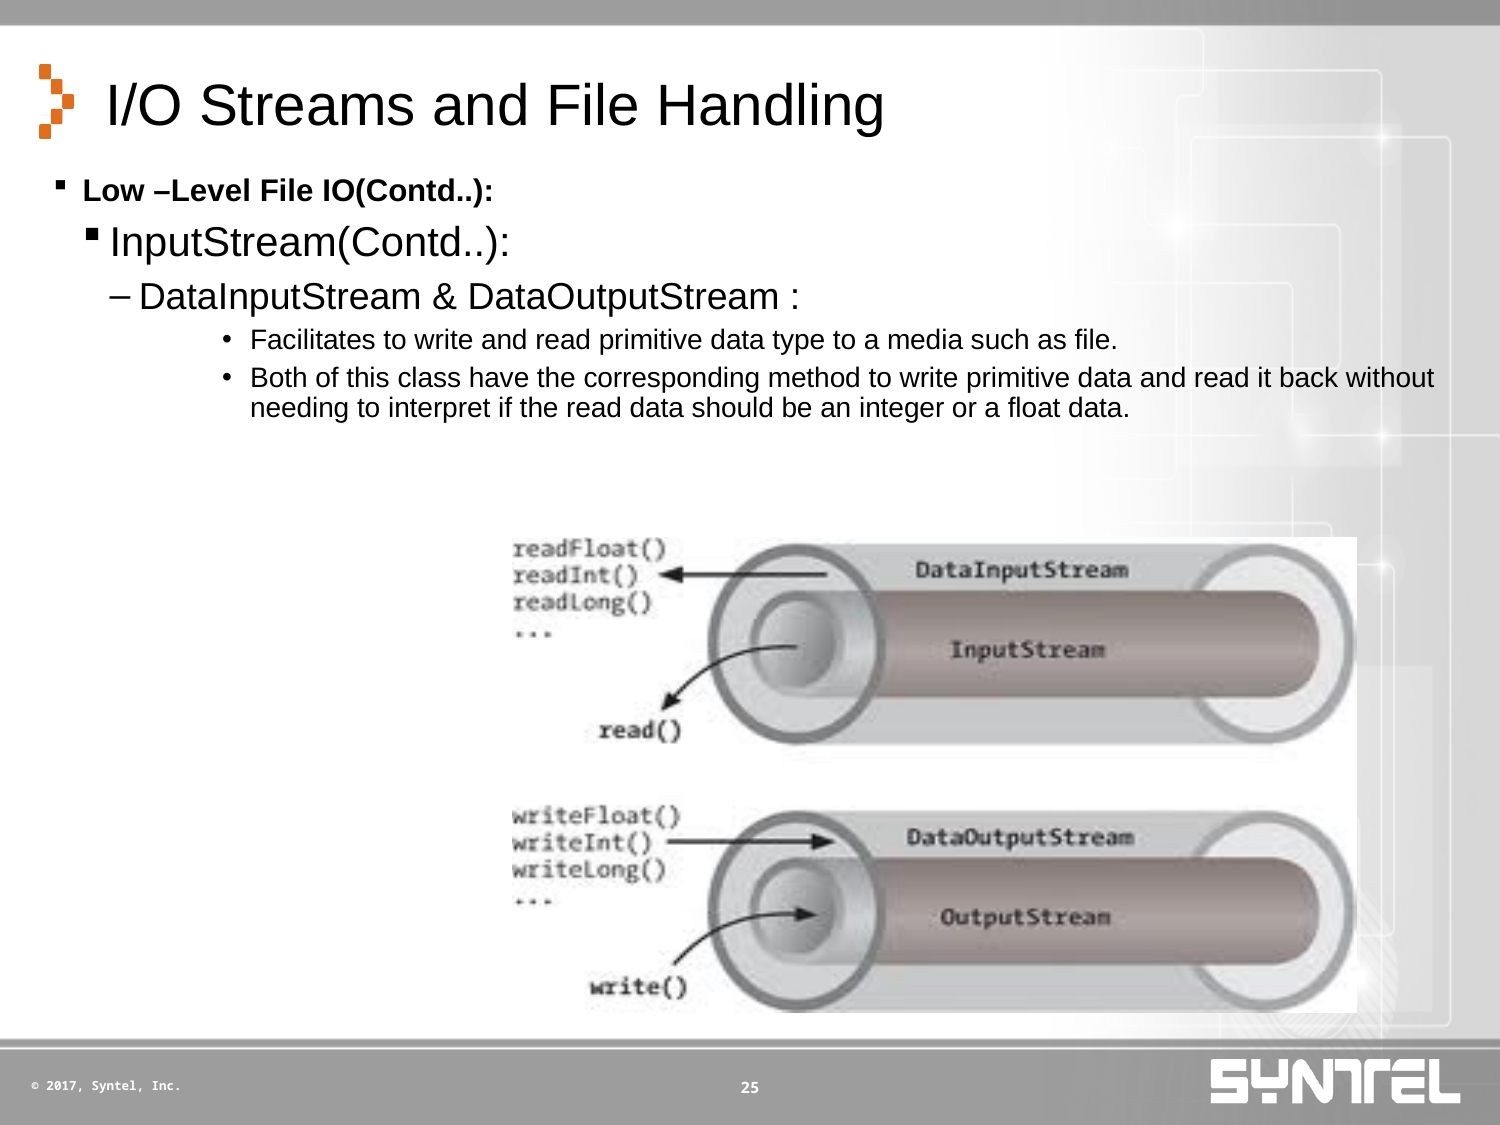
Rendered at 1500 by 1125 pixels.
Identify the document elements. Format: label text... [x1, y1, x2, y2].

picture [0, 0, 1500, 1125]
list Low –Level File IO(Contd..): InputStream(Contd..): DataInputStream & DataOutputStream : Facilitates to write and read primitive data type to a media such as file. Both of this class have the corresponding method to write primitive data and read it back without needing to interpret if the read data should be an integer or a float data. [38, 162, 1462, 977]
title I/O Streams and File Handling [90, 43, 1462, 160]
